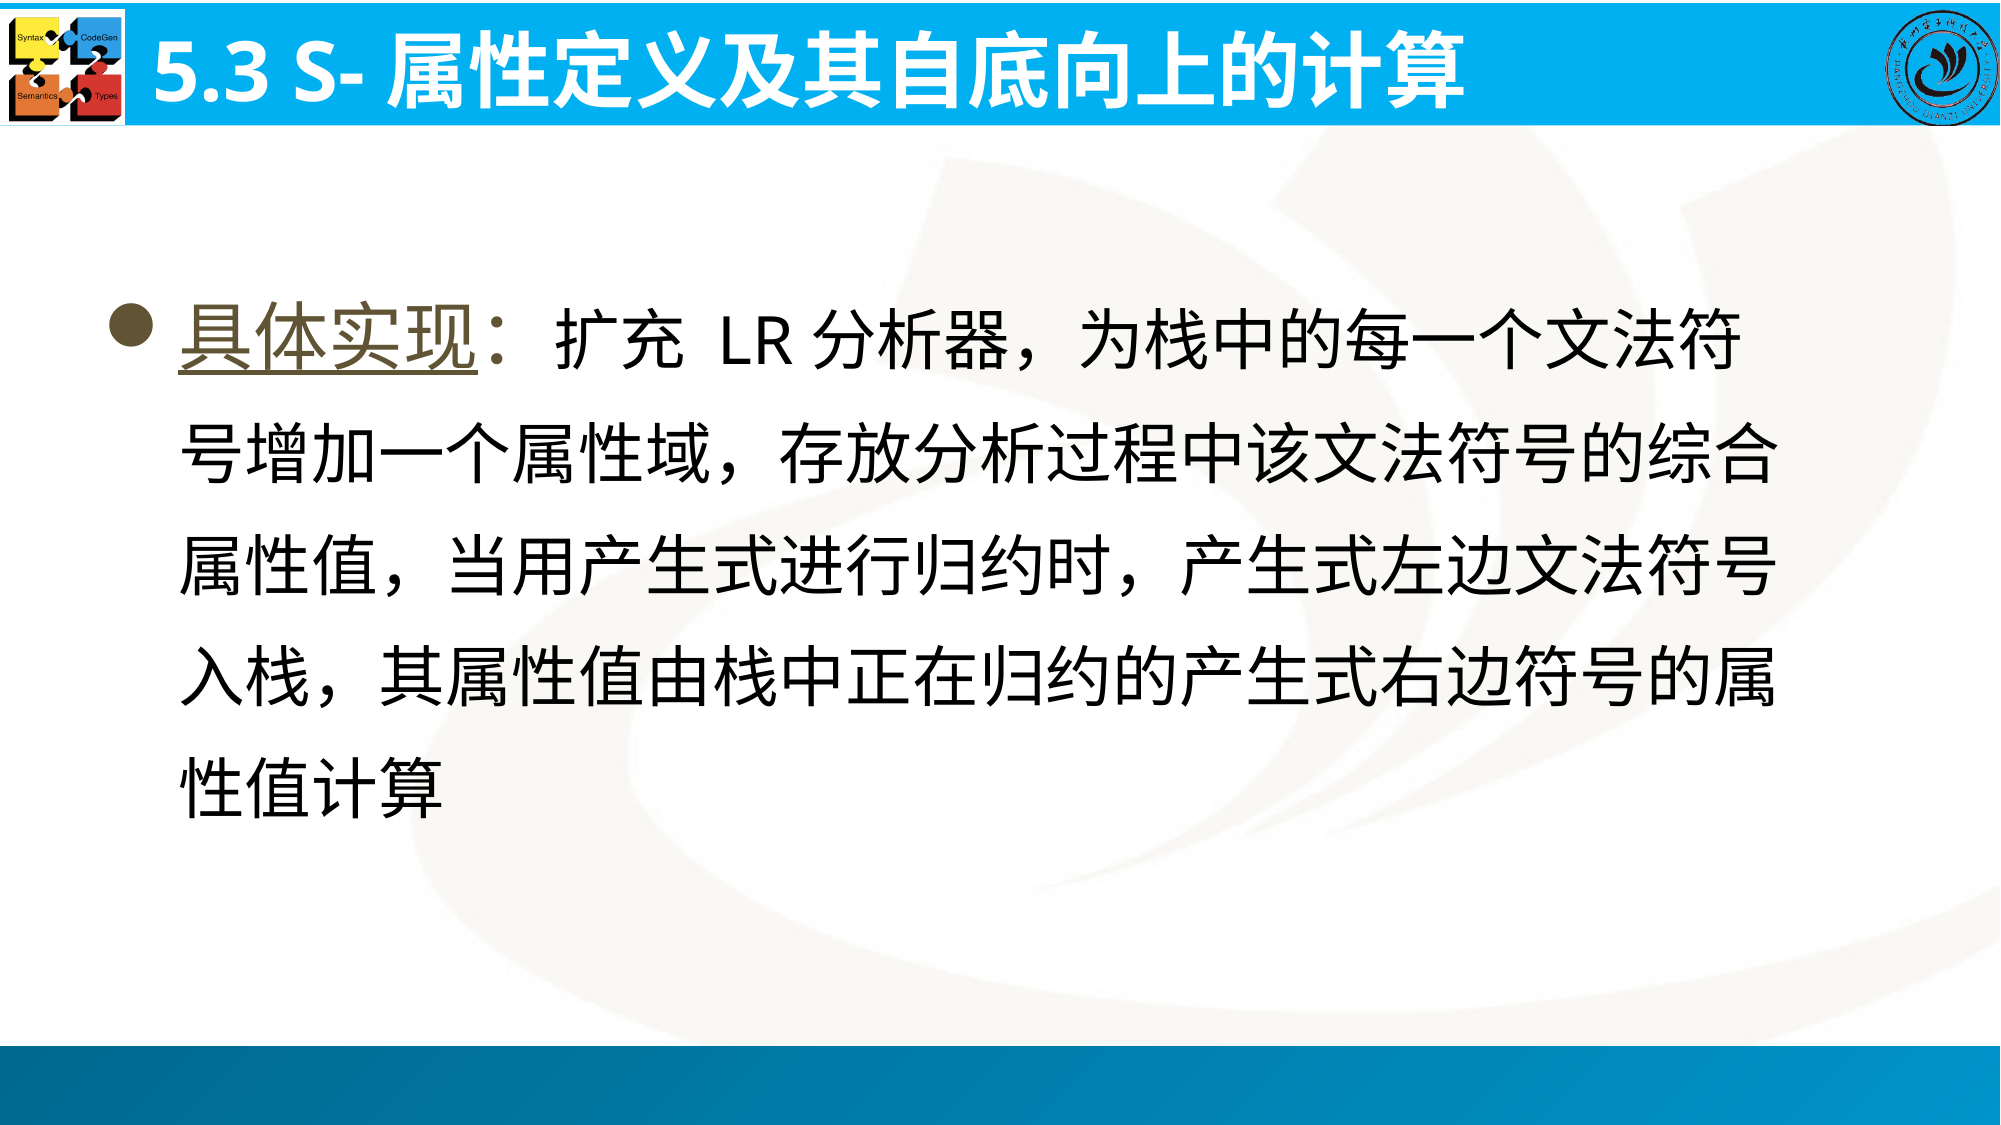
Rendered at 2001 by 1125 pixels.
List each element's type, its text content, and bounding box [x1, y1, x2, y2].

slide_number [736, 1042, 1171, 1118]
text_box 具体实现：扩充 LR分析器，为栈中的每一个文法符号增加一个属性域，存放分析过程中该文法符号的综合属性值，当用产生式进行归约时，产生式左边文法符号入栈，其属性值由栈中正在归约的产生式右边符号的属性值计算 [88, 246, 1817, 896]
title 5.3 S-属性定义及其自底向上的计算 [137, 6, 1934, 126]
